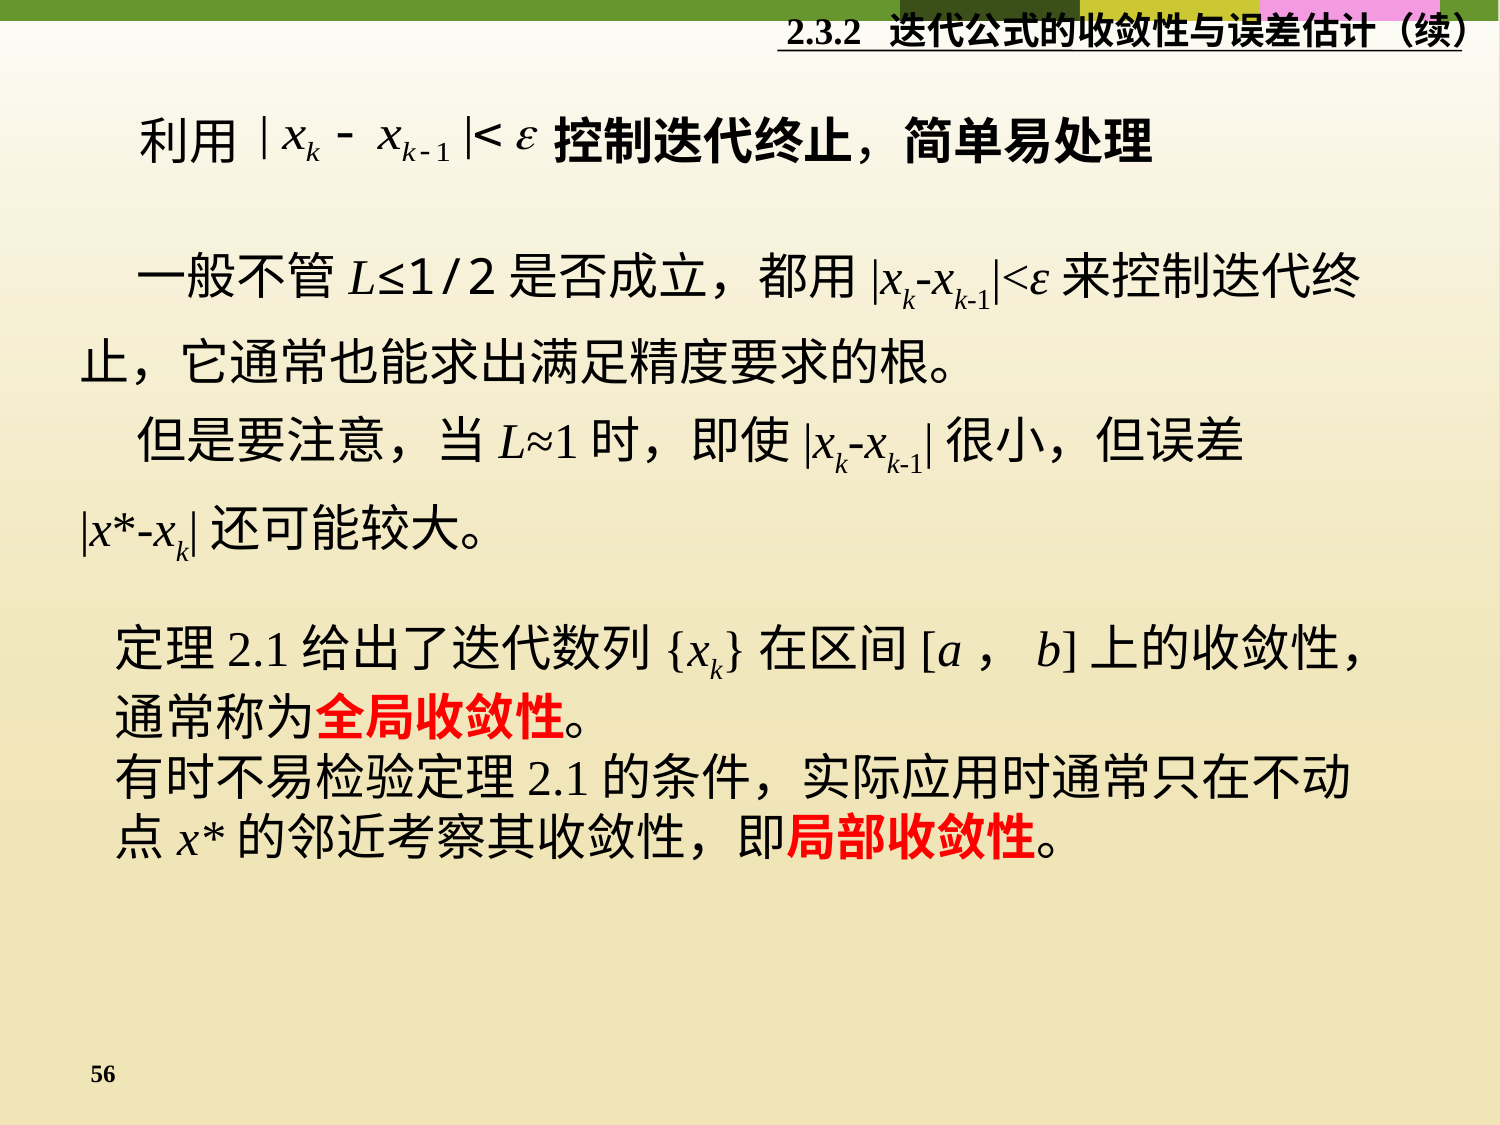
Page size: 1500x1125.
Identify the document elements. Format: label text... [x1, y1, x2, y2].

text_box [775, 0, 1500, 61]
text_box 控制迭代终止，简单易处理 [539, 101, 1169, 177]
text_box 定理2.1给出了迭代数列{xk}在区间[a，b]上的收敛性，通常称为全局收敛性。 有时不易检验定理2.1的条件，实际应用时通常只在不动点x*的邻近考察其收敛性，即局部收敛性。 [100, 609, 1413, 873]
text_box 一般不管L≤1/2是否成立，都用|xk-xk-1|<ε来控制迭代终止，它通常也能求出满足精度要求的根。 但是要注意，当L≈1时，即使|xk-xk-1|很小，但误差 |x*-xk|还可能较大。 [64, 219, 1390, 576]
text_box 利用 [124, 101, 254, 177]
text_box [253, 101, 552, 174]
slide_number 56 [75, 1042, 426, 1103]
